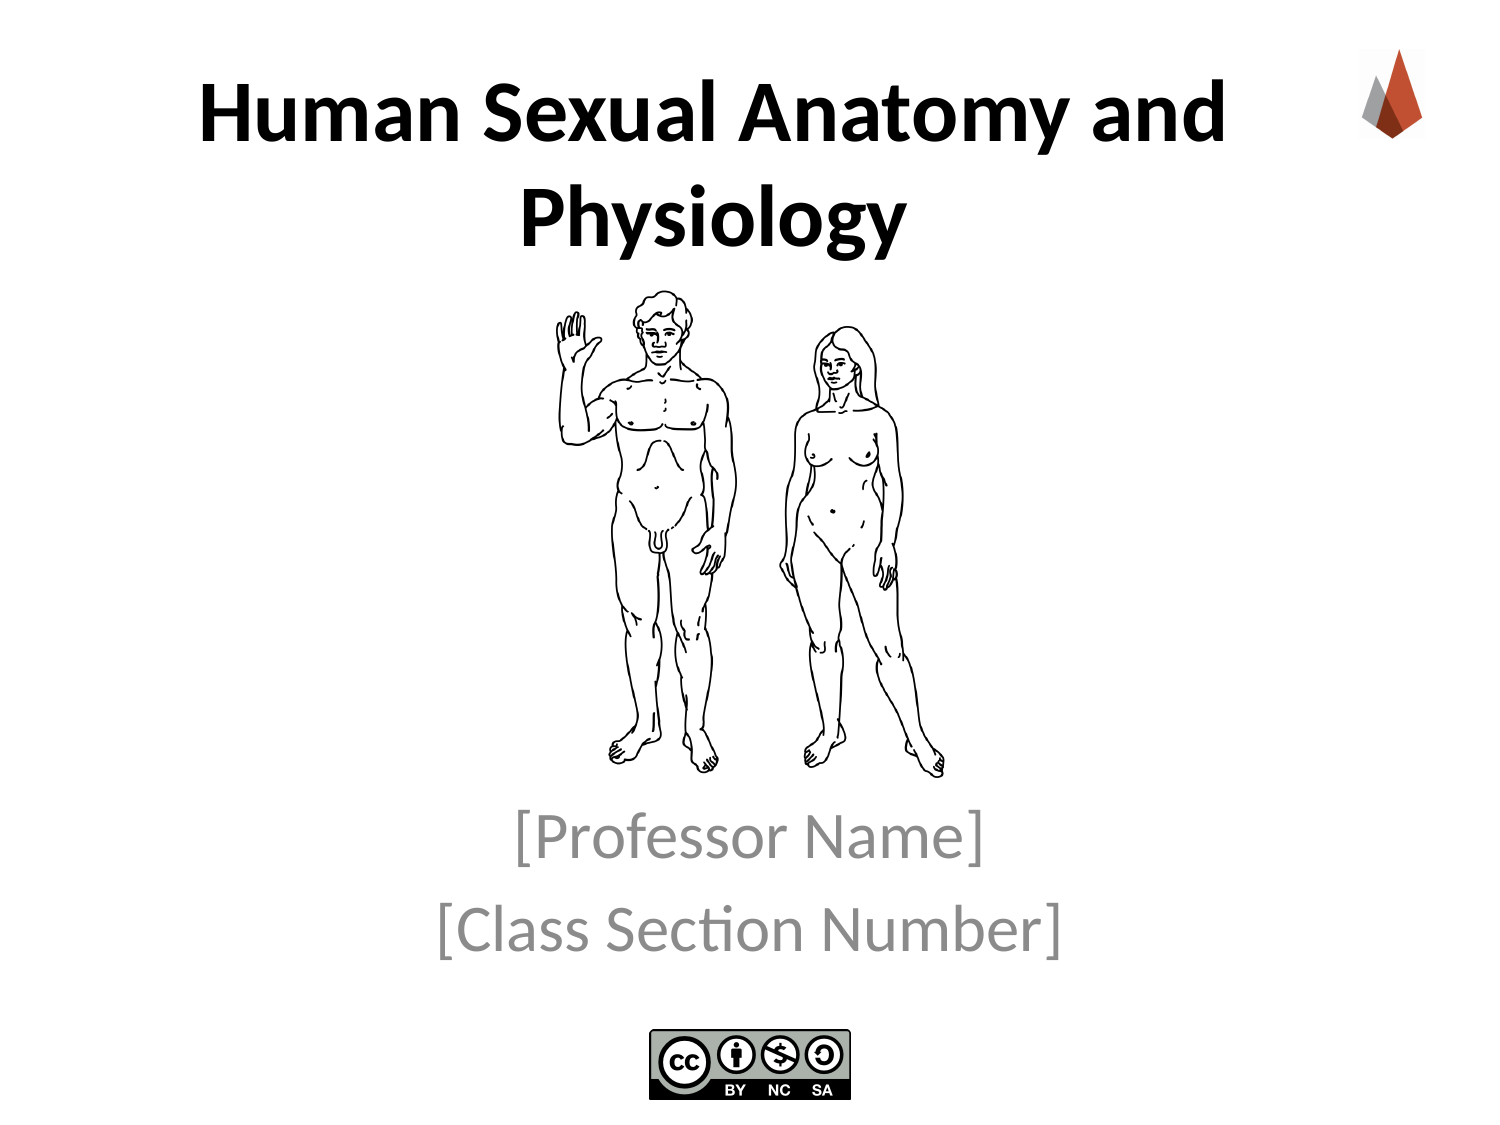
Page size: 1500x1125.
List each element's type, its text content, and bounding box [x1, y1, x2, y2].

title Human Sexual Anatomy and Physiology [38, 44, 1389, 273]
picture [1389, 49, 1425, 139]
picture [649, 1029, 851, 1101]
picture [549, 284, 951, 785]
subtitle [Professor Name] [Class Section Number] [225, 783, 1275, 1072]
